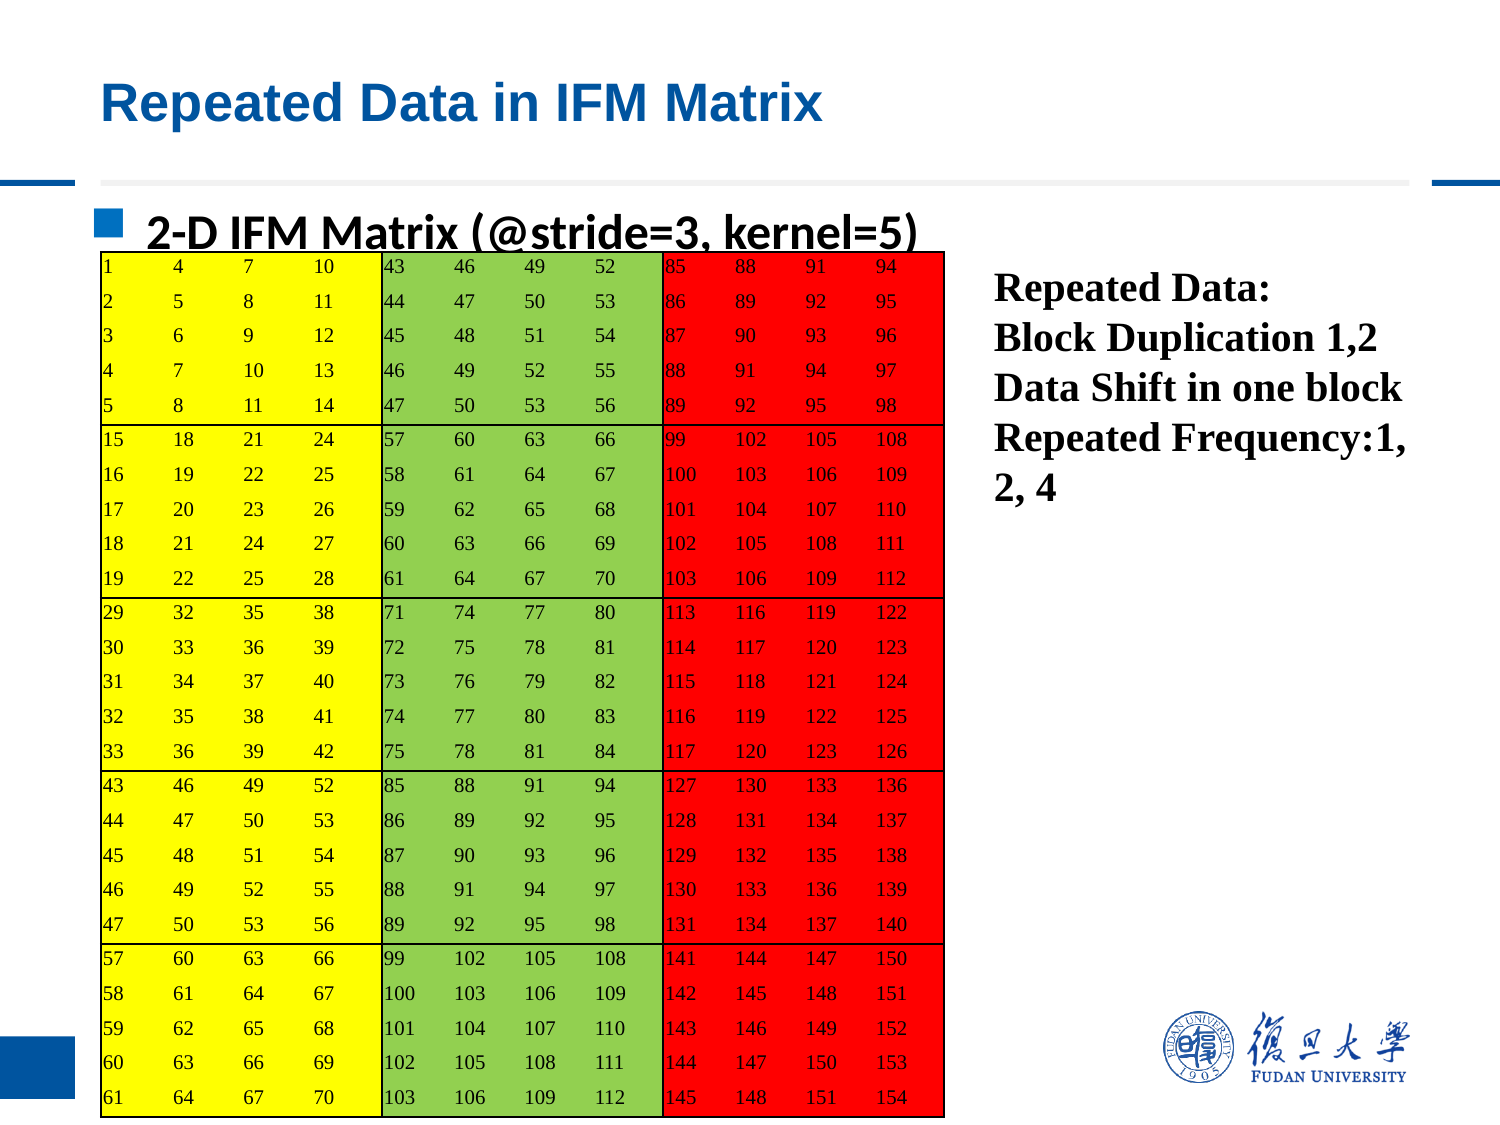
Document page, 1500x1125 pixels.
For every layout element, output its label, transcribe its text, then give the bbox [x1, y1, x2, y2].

table_cell 119 [733, 702, 804, 737]
table_cell 144 [664, 1048, 733, 1083]
table_cell 110 [874, 494, 943, 529]
table_cell 99 [383, 945, 452, 979]
table_cell 123 [804, 737, 874, 770]
table_cell 95 [593, 806, 662, 840]
table_cell 44 [383, 287, 452, 321]
table_cell 118 [733, 667, 804, 702]
table_cell 94 [804, 356, 874, 391]
table_cell 35 [241, 599, 312, 633]
text_box 2-D IFM Matrix (@stride=3, kernel=5) [75, 168, 1410, 268]
table_cell 122 [874, 599, 943, 633]
table_cell 2 [102, 287, 171, 321]
table_header 91 [804, 253, 874, 287]
table_cell 82 [593, 667, 662, 702]
table_cell 95 [874, 287, 943, 321]
table_cell 7 [171, 356, 241, 391]
table_cell 86 [383, 806, 452, 840]
table_cell 108 [522, 1048, 593, 1083]
table_cell 38 [241, 702, 312, 737]
table_cell 44 [102, 806, 171, 840]
table_cell 146 [733, 1014, 804, 1048]
table_cell 73 [383, 667, 452, 702]
table_cell 134 [733, 910, 804, 943]
table_cell 88 [452, 772, 522, 806]
table_cell 14 [312, 391, 381, 424]
table_cell 115 [664, 667, 733, 702]
table_cell 117 [733, 633, 804, 667]
table_cell 87 [383, 840, 452, 875]
table_cell 16 [102, 460, 171, 494]
table_cell 151 [804, 1083, 874, 1116]
table_cell 76 [452, 667, 522, 702]
table_cell 110 [593, 1014, 662, 1048]
table_cell 91 [733, 356, 804, 391]
table_cell 116 [733, 599, 804, 633]
table_cell 9 [241, 321, 312, 356]
table_cell 89 [383, 910, 452, 943]
table_cell 41 [312, 702, 381, 737]
table_cell 5 [102, 391, 171, 424]
table_cell 22 [241, 460, 312, 494]
table_cell 94 [522, 875, 593, 910]
table_cell 10 [241, 356, 312, 391]
table_cell 140 [874, 910, 943, 943]
table_cell 78 [452, 737, 522, 770]
table_cell 62 [452, 494, 522, 529]
table_cell 101 [664, 494, 733, 529]
table_cell 109 [593, 979, 662, 1014]
table_cell 31 [102, 667, 171, 702]
table_cell 53 [593, 287, 662, 321]
table_cell 49 [241, 772, 312, 806]
table_cell 133 [804, 772, 874, 806]
table_cell 58 [102, 979, 171, 1014]
table_cell 123 [874, 633, 943, 667]
table_cell 92 [804, 287, 874, 321]
table_cell 72 [383, 633, 452, 667]
table_cell 64 [241, 979, 312, 1014]
table_cell 121 [804, 667, 874, 702]
table_cell 74 [452, 599, 522, 633]
table_cell 109 [804, 564, 874, 597]
table_cell 49 [171, 875, 241, 910]
table_header 4 [171, 253, 241, 287]
table_cell 145 [733, 979, 804, 1014]
table_cell 67 [593, 460, 662, 494]
table_cell 96 [874, 321, 943, 356]
table_cell 148 [733, 1083, 804, 1116]
table_cell 45 [383, 321, 452, 356]
table_cell 57 [383, 426, 452, 460]
table_cell 74 [383, 702, 452, 737]
table_cell 138 [874, 840, 943, 875]
table_header 94 [874, 253, 943, 287]
table_cell 143 [664, 1014, 733, 1048]
table_cell 29 [102, 599, 171, 633]
table_cell 67 [522, 564, 593, 597]
table_cell 55 [312, 875, 381, 910]
table_cell 63 [522, 426, 593, 460]
table_cell 56 [593, 391, 662, 424]
table_cell 42 [312, 737, 381, 770]
table_cell 113 [664, 599, 733, 633]
table_cell 34 [171, 667, 241, 702]
table_cell 77 [522, 599, 593, 633]
table_cell 91 [522, 772, 593, 806]
table_cell 75 [452, 633, 522, 667]
table_cell 36 [241, 633, 312, 667]
table_cell 89 [664, 391, 733, 424]
table_cell 40 [312, 667, 381, 702]
table_cell 154 [874, 1083, 943, 1116]
table_header 43 [383, 253, 452, 287]
table_cell 60 [452, 426, 522, 460]
table_cell 33 [171, 633, 241, 667]
table_cell 125 [874, 702, 943, 737]
table_cell 50 [522, 287, 593, 321]
table_cell 88 [383, 875, 452, 910]
table_cell 108 [874, 426, 943, 460]
table_cell 21 [171, 529, 241, 564]
table_cell 53 [241, 910, 312, 943]
table_cell 126 [874, 737, 943, 770]
table_cell 137 [874, 806, 943, 840]
table_cell 30 [102, 633, 171, 667]
table_cell 136 [874, 772, 943, 806]
slide_number [0, 1036, 76, 1100]
table_cell 68 [312, 1014, 381, 1048]
table_cell 78 [522, 633, 593, 667]
table_cell 63 [452, 529, 522, 564]
table_cell 65 [522, 494, 593, 529]
table_cell 4 [102, 356, 171, 391]
table_cell 68 [593, 494, 662, 529]
table_cell 33 [102, 737, 171, 770]
table_cell 142 [664, 979, 733, 1014]
table_cell 131 [733, 806, 804, 840]
table_cell 28 [312, 564, 381, 597]
table_cell 92 [733, 391, 804, 424]
table_cell 8 [171, 391, 241, 424]
table_cell 54 [312, 840, 381, 875]
table_cell 106 [522, 979, 593, 1014]
table_cell 63 [241, 945, 312, 979]
table_cell 64 [171, 1083, 241, 1116]
table_cell 47 [171, 806, 241, 840]
table_cell 52 [312, 772, 381, 806]
table_cell 87 [664, 321, 733, 356]
table_cell 98 [874, 391, 943, 424]
table_cell 103 [383, 1083, 452, 1116]
table_cell 107 [804, 494, 874, 529]
table_cell 35 [171, 702, 241, 737]
table_cell 66 [522, 529, 593, 564]
table_cell 98 [593, 910, 662, 943]
table_header 7 [241, 253, 312, 287]
table_cell 112 [593, 1083, 662, 1116]
table_cell 53 [522, 391, 593, 424]
table_cell 61 [383, 564, 452, 597]
table_cell 43 [102, 772, 171, 806]
table_cell 114 [664, 633, 733, 667]
table_cell 46 [171, 772, 241, 806]
table_cell 108 [804, 529, 874, 564]
table_cell 57 [102, 945, 171, 979]
table_cell 50 [171, 910, 241, 943]
table_cell 54 [593, 321, 662, 356]
table_cell 3 [102, 321, 171, 356]
table_cell 19 [102, 564, 171, 597]
table_cell 141 [664, 945, 733, 979]
table_cell 152 [874, 1014, 943, 1048]
table_cell 53 [312, 806, 381, 840]
table_cell 64 [522, 460, 593, 494]
table_cell 80 [593, 599, 662, 633]
table_cell 86 [664, 287, 733, 321]
table_cell 99 [664, 426, 733, 460]
table_header 10 [312, 253, 381, 287]
table_cell 147 [733, 1048, 804, 1083]
table_cell 105 [804, 426, 874, 460]
table_cell 93 [804, 321, 874, 356]
table_cell 51 [241, 840, 312, 875]
table_cell 147 [804, 945, 874, 979]
table_cell 18 [102, 529, 171, 564]
table_cell 103 [452, 979, 522, 1014]
table_cell 37 [241, 667, 312, 702]
table_cell 52 [522, 356, 593, 391]
table_cell 148 [804, 979, 874, 1014]
table_cell 84 [593, 737, 662, 770]
table_cell 70 [593, 564, 662, 597]
table_cell 46 [102, 875, 171, 910]
table_header 1 [102, 253, 171, 287]
table_cell 47 [383, 391, 452, 424]
table_cell 59 [383, 494, 452, 529]
table_cell 122 [804, 702, 874, 737]
table_header 88 [733, 253, 804, 287]
table_cell 61 [171, 979, 241, 1014]
table_cell 97 [593, 875, 662, 910]
table_cell 51 [522, 321, 593, 356]
table_cell 69 [593, 529, 662, 564]
table_cell 66 [312, 945, 381, 979]
picture [1247, 1011, 1410, 1083]
table_cell 100 [664, 460, 733, 494]
table_cell 111 [593, 1048, 662, 1083]
table_cell 38 [312, 599, 381, 633]
table_cell 20 [171, 494, 241, 529]
table_cell 108 [593, 945, 662, 979]
table_cell 22 [171, 564, 241, 597]
title Repeated Data in IFM Matrix [100, 30, 1410, 168]
table_cell 50 [241, 806, 312, 840]
table_cell 132 [733, 840, 804, 875]
table_cell 139 [874, 875, 943, 910]
table_cell 49 [452, 356, 522, 391]
table_cell 60 [171, 945, 241, 979]
table_cell 21 [241, 426, 312, 460]
table_cell 91 [452, 875, 522, 910]
table_cell 109 [874, 460, 943, 494]
table_cell 66 [241, 1048, 312, 1083]
table_cell 11 [312, 287, 381, 321]
table_cell 131 [664, 910, 733, 943]
table_header 46 [452, 253, 522, 287]
table_cell 101 [383, 1014, 452, 1048]
table_cell 52 [241, 875, 312, 910]
table_cell 18 [171, 426, 241, 460]
table_cell 149 [804, 1014, 874, 1048]
table_cell 97 [874, 356, 943, 391]
table_cell 75 [383, 737, 452, 770]
table_cell 137 [804, 910, 874, 943]
table_cell 5 [171, 287, 241, 321]
table_cell 46 [383, 356, 452, 391]
table_cell 6 [171, 321, 241, 356]
table_cell 104 [452, 1014, 522, 1048]
table_cell 127 [664, 772, 733, 806]
table_cell 105 [452, 1048, 522, 1083]
table_cell 25 [312, 460, 381, 494]
table_cell 92 [452, 910, 522, 943]
table_cell 83 [593, 702, 662, 737]
table_header 85 [664, 253, 733, 287]
table_cell 102 [664, 529, 733, 564]
table_cell 93 [522, 840, 593, 875]
table_cell 116 [664, 702, 733, 737]
table_cell 135 [804, 840, 874, 875]
table_cell 112 [874, 564, 943, 597]
table_cell 67 [241, 1083, 312, 1116]
table_cell 89 [452, 806, 522, 840]
table_cell 106 [733, 564, 804, 597]
table_cell 79 [522, 667, 593, 702]
table_cell 105 [733, 529, 804, 564]
table_cell 48 [452, 321, 522, 356]
table_cell 92 [522, 806, 593, 840]
table_cell 61 [102, 1083, 171, 1116]
table_cell 102 [733, 426, 804, 460]
table_header 52 [593, 253, 662, 287]
table_cell 111 [874, 529, 943, 564]
table_cell 26 [312, 494, 381, 529]
table_cell 90 [452, 840, 522, 875]
picture [1163, 1011, 1234, 1083]
table_cell 100 [383, 979, 452, 1014]
table_cell 120 [804, 633, 874, 667]
table_cell 23 [241, 494, 312, 529]
table_cell 145 [664, 1083, 733, 1116]
table_cell 117 [664, 737, 733, 770]
table_cell 71 [383, 599, 452, 633]
table_cell 136 [804, 875, 874, 910]
table_cell 81 [522, 737, 593, 770]
table_cell 88 [664, 356, 733, 391]
table_cell 133 [733, 875, 804, 910]
table_cell 39 [312, 633, 381, 667]
table_cell 81 [593, 633, 662, 667]
table_cell 151 [874, 979, 943, 1014]
table_cell 8 [241, 287, 312, 321]
table_cell 144 [733, 945, 804, 979]
table_cell 17 [102, 494, 171, 529]
table_cell 59 [102, 1014, 171, 1048]
table_cell 85 [383, 772, 452, 806]
table_cell 58 [383, 460, 452, 494]
table_cell 62 [171, 1014, 241, 1048]
table_cell 124 [874, 667, 943, 702]
table_cell 24 [241, 529, 312, 564]
table_cell 12 [312, 321, 381, 356]
table_cell 150 [874, 945, 943, 979]
table_cell 119 [804, 599, 874, 633]
table_cell 134 [804, 806, 874, 840]
table_cell 90 [733, 321, 804, 356]
table_cell 47 [102, 910, 171, 943]
table_cell 55 [593, 356, 662, 391]
table_cell 60 [383, 529, 452, 564]
table_cell 11 [241, 391, 312, 424]
table_cell 89 [733, 287, 804, 321]
table_cell 128 [664, 806, 733, 840]
table_cell 47 [452, 287, 522, 321]
table_cell 106 [804, 460, 874, 494]
table_cell 61 [452, 460, 522, 494]
table_header 49 [522, 253, 593, 287]
table_cell 64 [452, 564, 522, 597]
table_cell 65 [241, 1014, 312, 1048]
table_cell 96 [593, 840, 662, 875]
table_cell 67 [312, 979, 381, 1014]
table_cell 120 [733, 737, 804, 770]
table_cell 24 [312, 426, 381, 460]
table_cell 80 [522, 702, 593, 737]
table_cell 27 [312, 529, 381, 564]
table_cell 19 [171, 460, 241, 494]
table_cell 13 [312, 356, 381, 391]
table_cell 95 [522, 910, 593, 943]
table_cell 103 [664, 564, 733, 597]
table_cell 66 [593, 426, 662, 460]
table_cell 48 [171, 840, 241, 875]
table_cell 104 [733, 494, 804, 529]
table_cell 107 [522, 1014, 593, 1048]
table_cell 39 [241, 737, 312, 770]
table_cell 50 [452, 391, 522, 424]
table_cell 150 [804, 1048, 874, 1083]
table_cell 106 [452, 1083, 522, 1116]
table_cell 15 [102, 426, 171, 460]
table_cell 36 [171, 737, 241, 770]
table_cell 69 [312, 1048, 381, 1083]
table_cell 129 [664, 840, 733, 875]
table_cell 105 [522, 945, 593, 979]
table_cell 56 [312, 910, 381, 943]
table_cell 70 [312, 1083, 381, 1116]
table_cell 102 [452, 945, 522, 979]
table_cell 45 [102, 840, 171, 875]
table_cell 77 [452, 702, 522, 737]
table_cell 95 [804, 391, 874, 424]
table_cell 32 [171, 599, 241, 633]
table_cell 130 [664, 875, 733, 910]
table_cell 25 [241, 564, 312, 597]
table_cell 94 [593, 772, 662, 806]
text_box Repeated Data: Block Duplication 1,2 Data Shift in one block Repeated Frequency:1, 2, 4 [979, 252, 1442, 517]
table_cell 103 [733, 460, 804, 494]
table_cell 109 [522, 1083, 593, 1116]
table_cell 102 [383, 1048, 452, 1083]
table_cell 32 [102, 702, 171, 737]
table_cell 130 [733, 772, 804, 806]
table_cell 63 [171, 1048, 241, 1083]
table_cell 60 [102, 1048, 171, 1083]
table_cell 153 [874, 1048, 943, 1083]
